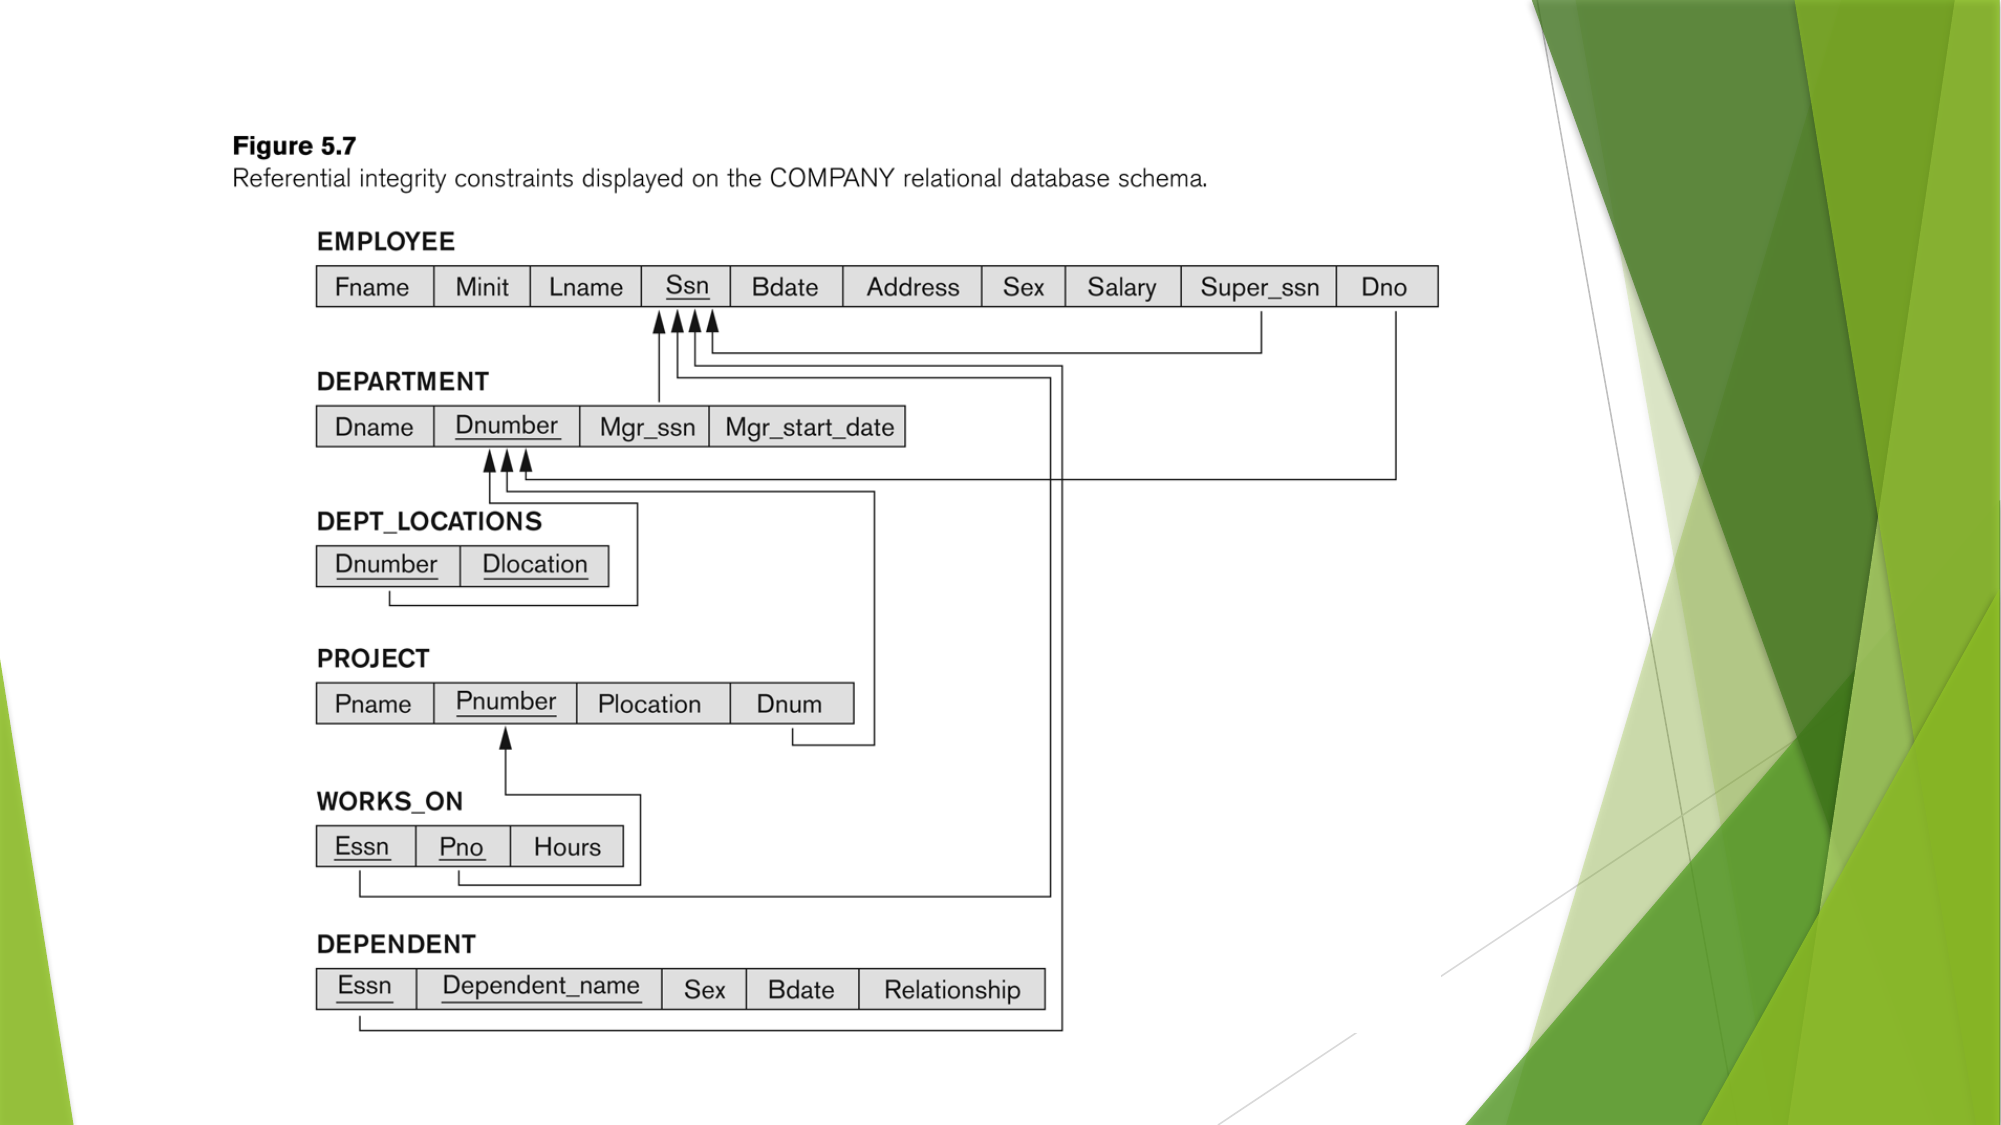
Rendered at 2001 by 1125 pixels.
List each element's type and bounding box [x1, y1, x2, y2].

picture [231, 135, 1441, 1033]
